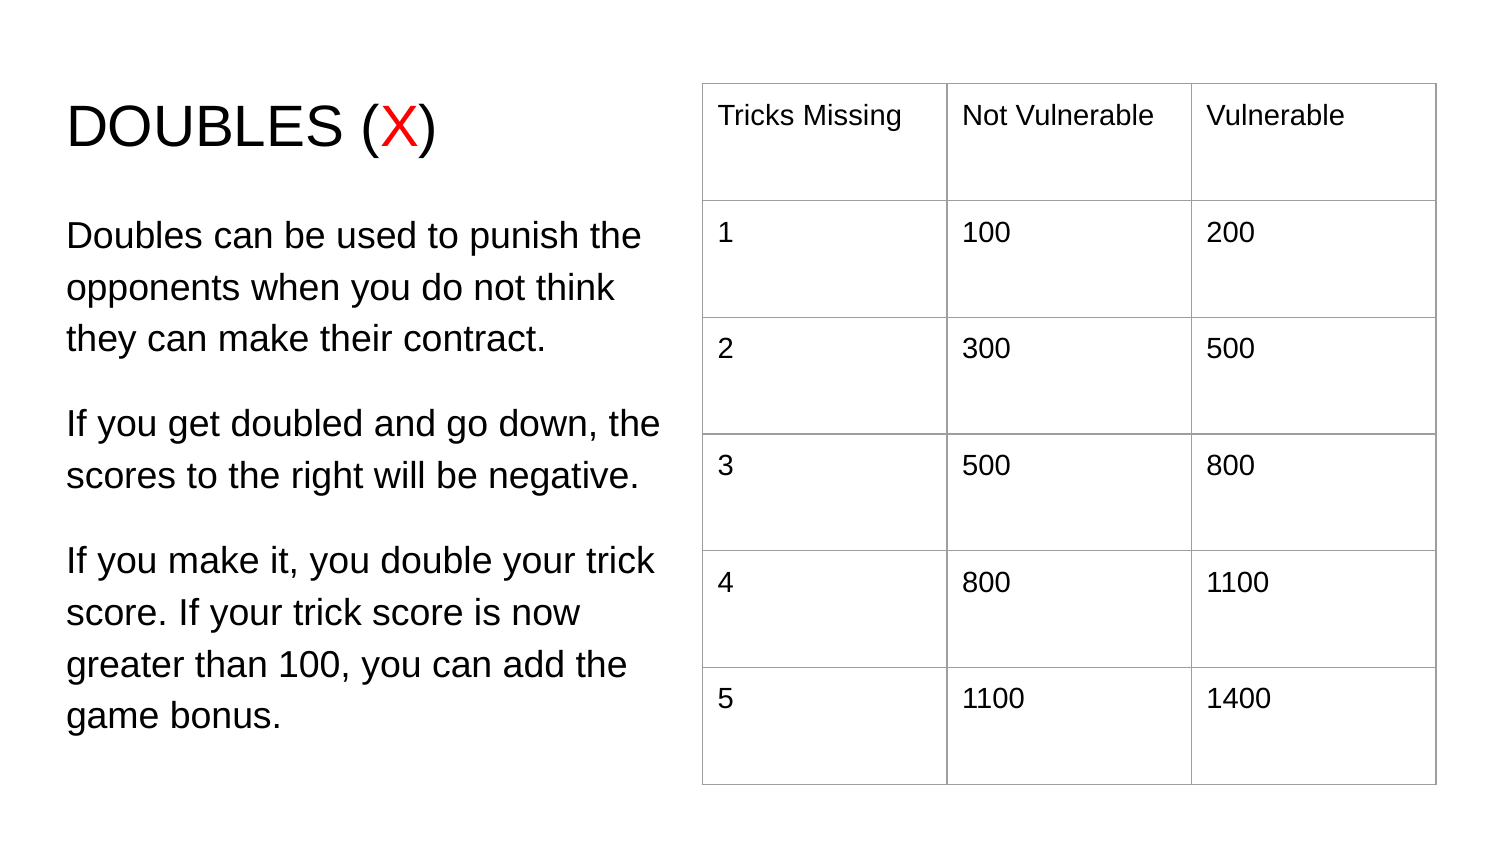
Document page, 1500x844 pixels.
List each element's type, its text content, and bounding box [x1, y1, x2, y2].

table_cell 1100 [948, 668, 1191, 784]
table_cell 4 [703, 551, 946, 667]
table_cell 1 [703, 201, 946, 317]
table_cell 100 [948, 201, 1191, 317]
table_header Tricks Missing [703, 84, 946, 200]
table_cell 1400 [1192, 668, 1435, 784]
table_cell 2 [703, 318, 946, 433]
table_header Not Vulnerable [948, 84, 1191, 200]
table_cell 1100 [1192, 551, 1435, 667]
list Doubles can be used to punish the opponents when you do not think they can make their contract. If you get doubled and go down, the scores to the right will be negative. If you make it, you double your trick score. If your trick score is now greater than 100, you can add the game bonus. [51, 189, 702, 750]
table_header Vulnerable [1192, 84, 1435, 200]
table_cell 800 [948, 551, 1191, 667]
table_cell 3 [703, 435, 946, 550]
table_cell 500 [1192, 318, 1435, 433]
table_cell 800 [1192, 435, 1435, 550]
table_cell 300 [948, 318, 1191, 433]
table_cell 500 [948, 435, 1191, 550]
table_cell 200 [1192, 201, 1435, 317]
title DOUBLES (X) [51, 72, 1449, 167]
table_cell 5 [703, 668, 946, 784]
